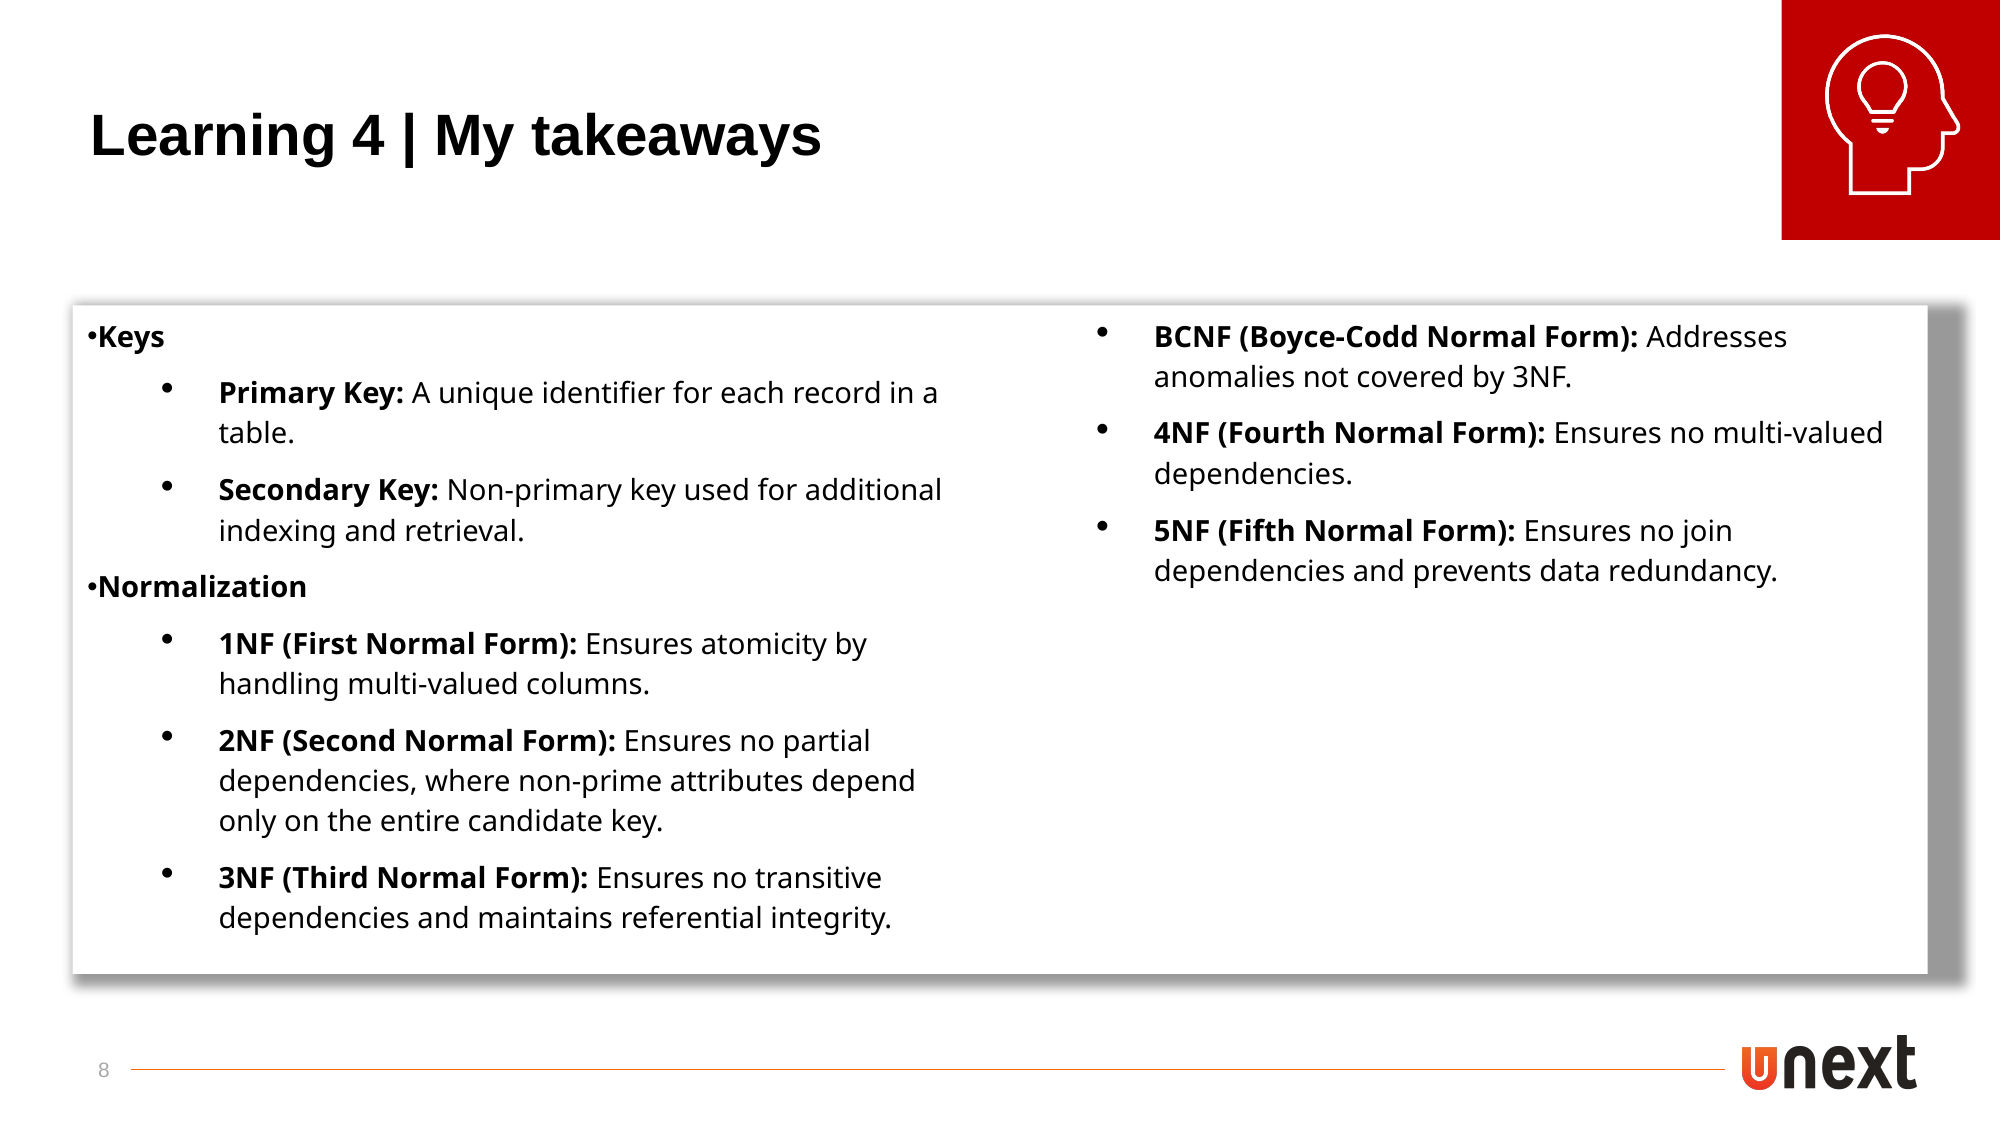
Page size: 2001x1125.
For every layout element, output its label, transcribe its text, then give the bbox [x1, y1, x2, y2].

picture [1742, 1035, 1917, 1090]
text_box Keys Primary Key: A unique identifier for each record in a table. Secondary Key: Non-primary key used for additional indexing and retrieval. Normalization 1NF (First Normal Form): Ensures atomicity by handling multi-valued columns. 2NF (Second Normal Form): Ensures no partial dependencies, where non-prime attributes depend only on the entire candidate key. 3NF (Third Normal Form): Ensures no transitive dependencies and maintains referential integrity. BCNF (Boyce-Codd Normal Form): Addresses anomalies not covered by 3NF. 4NF (Fourth Normal Form): Ensures no multi-valued dependencies. 5NF (Fifth Normal Form): Ensures no join dependencies and prevents data redundancy. [72, 305, 1928, 974]
slide_number 8 [48, 1047, 110, 1091]
picture [1797, 23, 1988, 214]
title Learning 4 | My takeaways [76, 78, 1797, 196]
text_box [1781, 0, 2000, 241]
